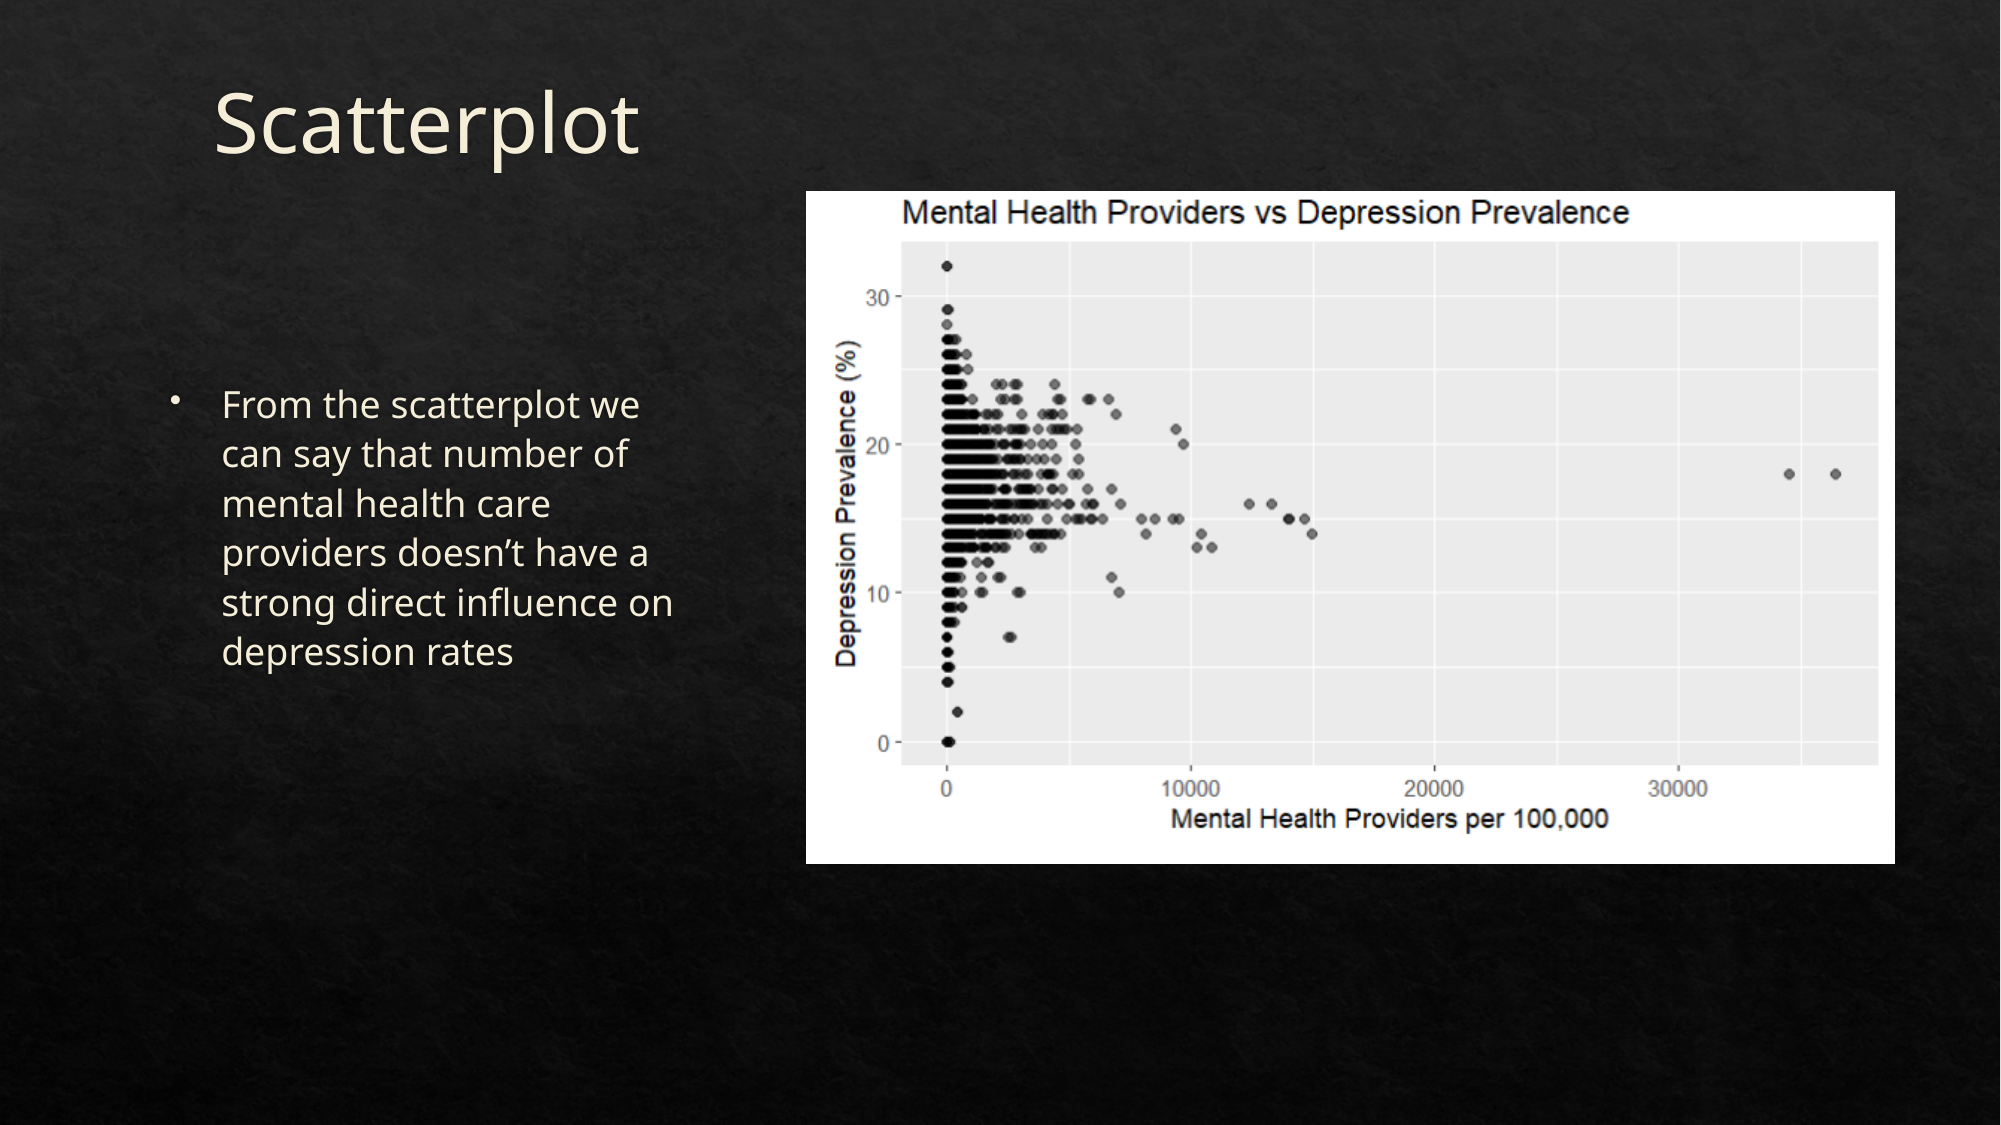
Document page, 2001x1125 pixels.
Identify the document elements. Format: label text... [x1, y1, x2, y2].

list From the scatterplot we can say that number of mental health care providers doesn’t have a strong direct influence on depression rates [149, 368, 701, 950]
picture [806, 191, 1895, 864]
title Scatterplot [149, 13, 705, 239]
text_box [0, 0, 2000, 1125]
